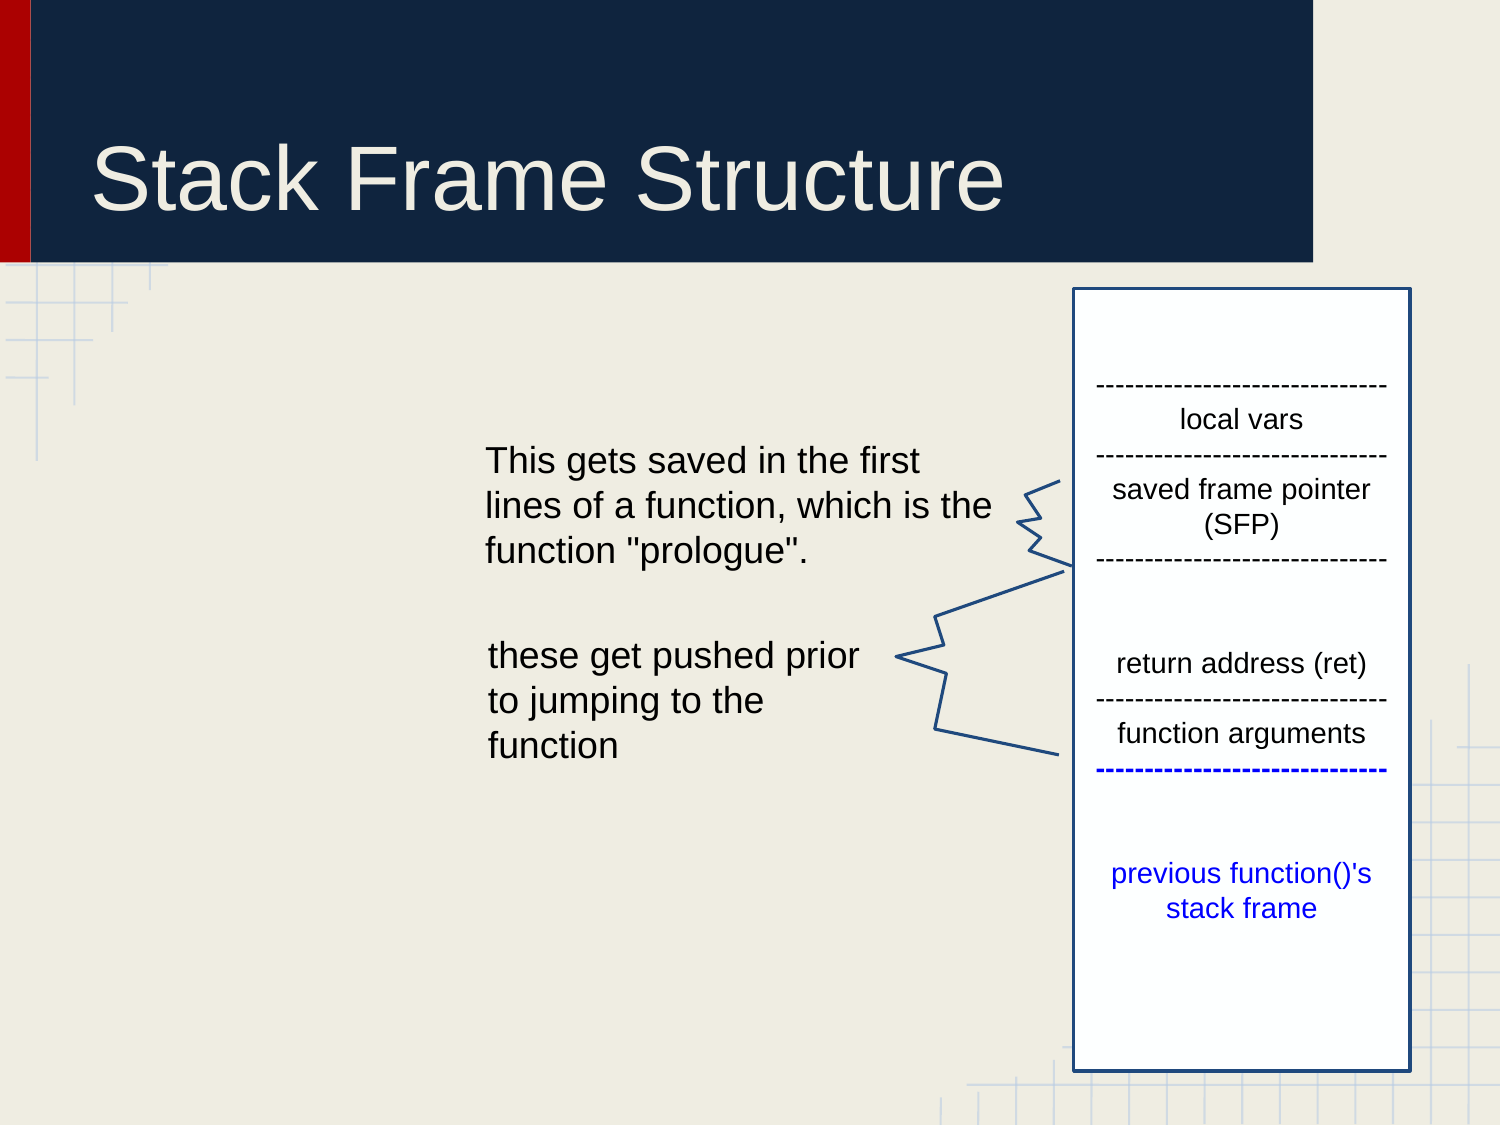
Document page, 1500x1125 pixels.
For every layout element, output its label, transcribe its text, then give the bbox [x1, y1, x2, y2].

text_box ------------------------------ local vars ------------------------------ saved frame pointer (SFP) ------------------------------ return address (ret) ------------------------------ function arguments ------------------------------ previous function()'s stack frame [1073, 288, 1410, 1071]
text_box these get pushed prior to jumping to the function [472, 616, 895, 705]
title Stack Frame Structure [75, 22, 1276, 244]
text_box [895, 571, 1065, 755]
text_box [1018, 480, 1072, 567]
text_box This gets saved in the first lines of a function, which is the function "prologue". [470, 420, 1018, 534]
list [75, 282, 1425, 1077]
